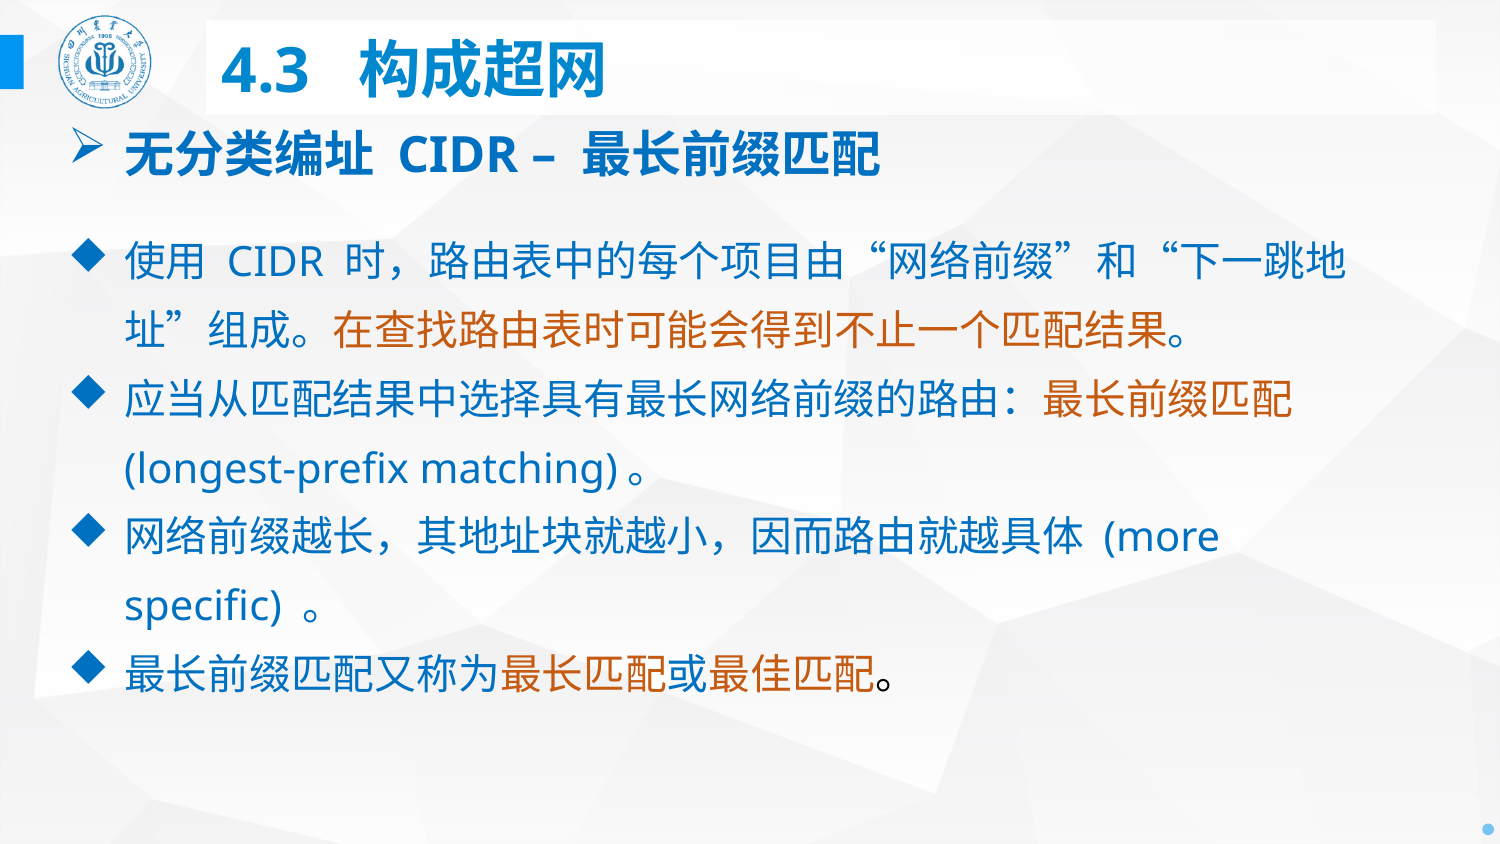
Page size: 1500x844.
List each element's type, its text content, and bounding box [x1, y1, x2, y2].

text_box 无分类编址 CIDR – 最长前缀匹配 [53, 114, 1436, 190]
title 4.3 构成超网 [206, 20, 1436, 114]
text_box 使用 CIDR 时，路由表中的每个项目由“网络前缀”和“下一跳地址”组成。在查找路由表时可能会得到不止一个匹配结果。 应当从匹配结果中选择具有最长网络前缀的路由：最长前缀匹配 (longest-prefix matching)。 网络前缀越长，其地址块就越小，因而路由就越具体 (more specific) 。 最长前缀匹配又称为最长匹配或最佳匹配。 [53, 209, 1436, 706]
picture [0, 0, 1500, 844]
text_box [1480, 821, 1497, 838]
